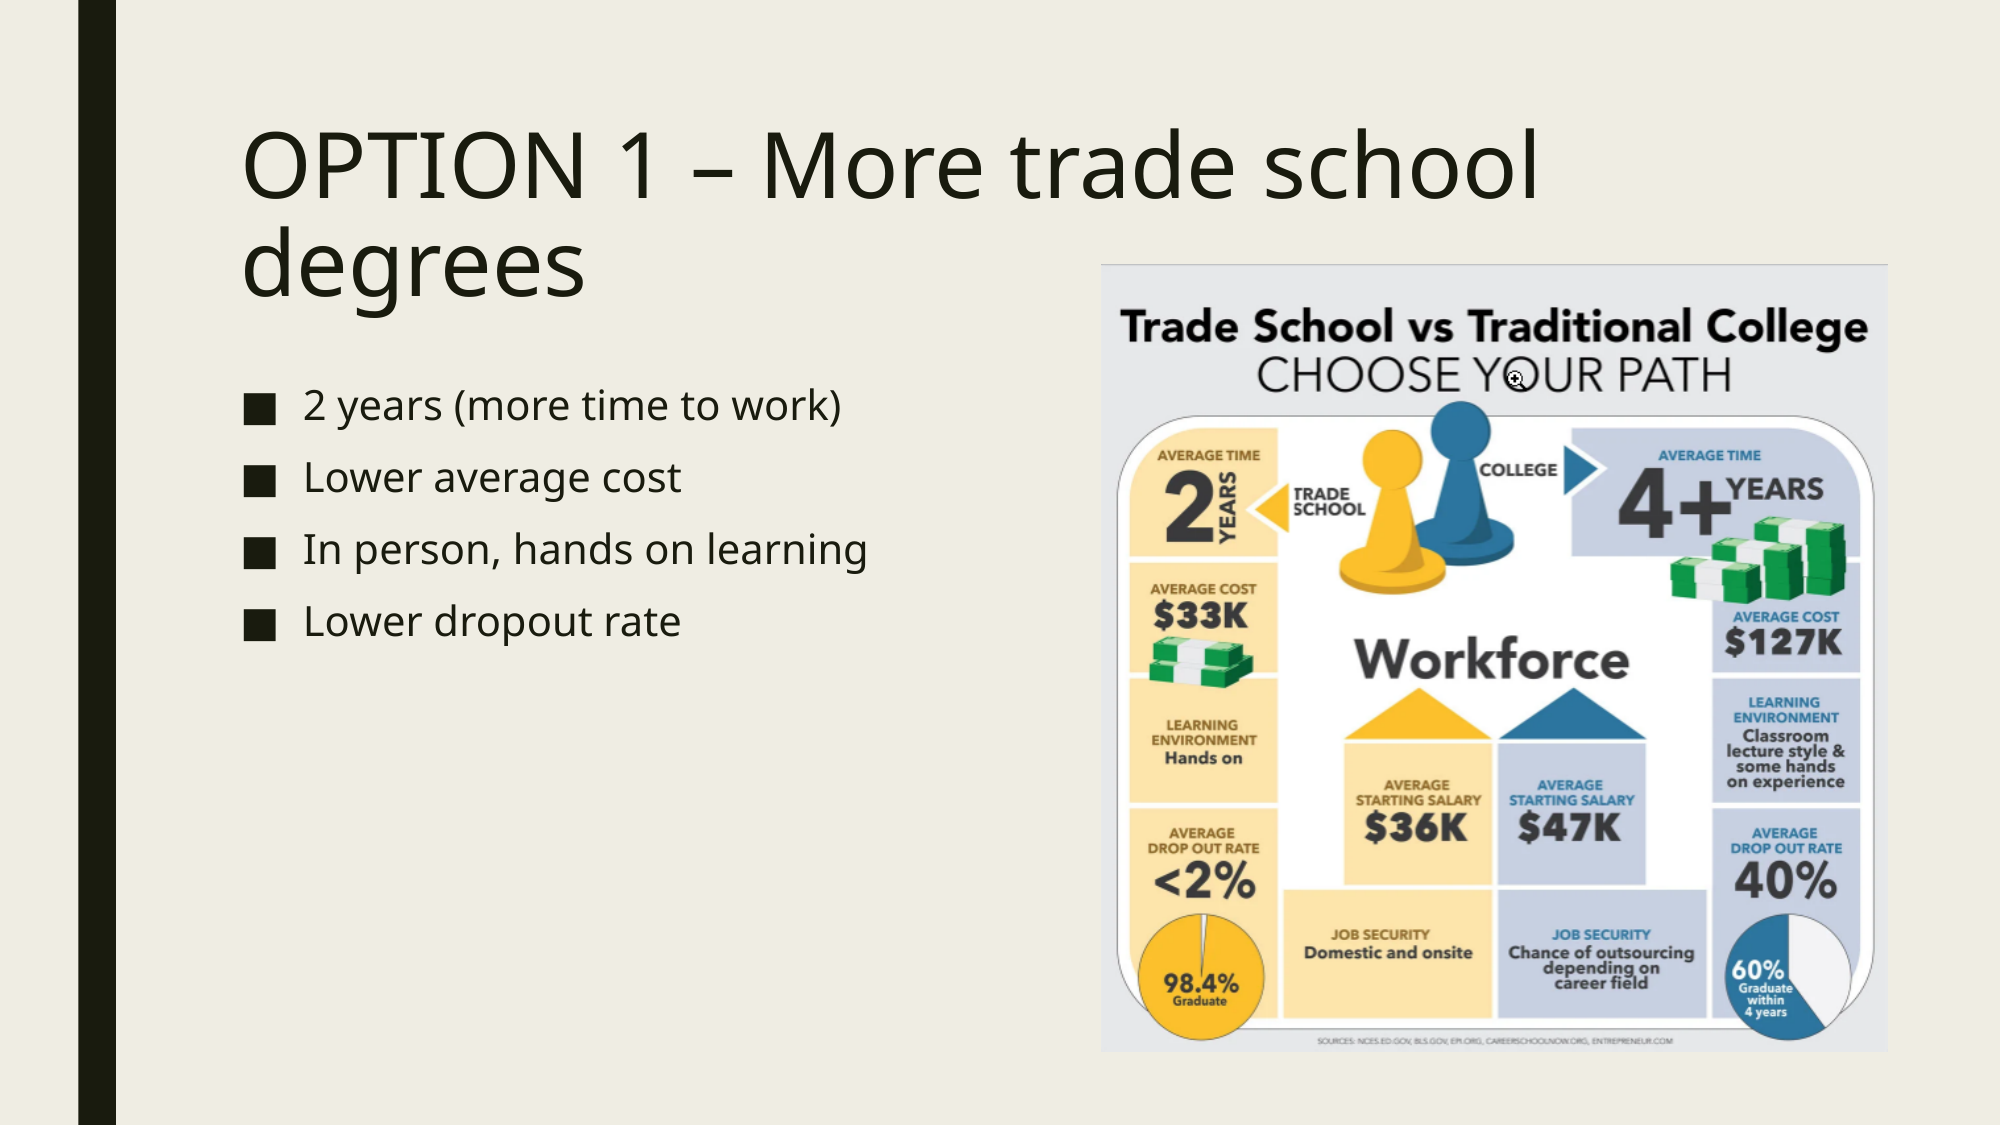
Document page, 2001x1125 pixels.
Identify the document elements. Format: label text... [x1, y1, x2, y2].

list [1101, 264, 1888, 1052]
title OPTION 1 – More trade school degrees [225, 112, 1800, 357]
list 2 years (more time to work) Lower average cost In person, hands on learning Lower dropout rate [225, 375, 955, 963]
